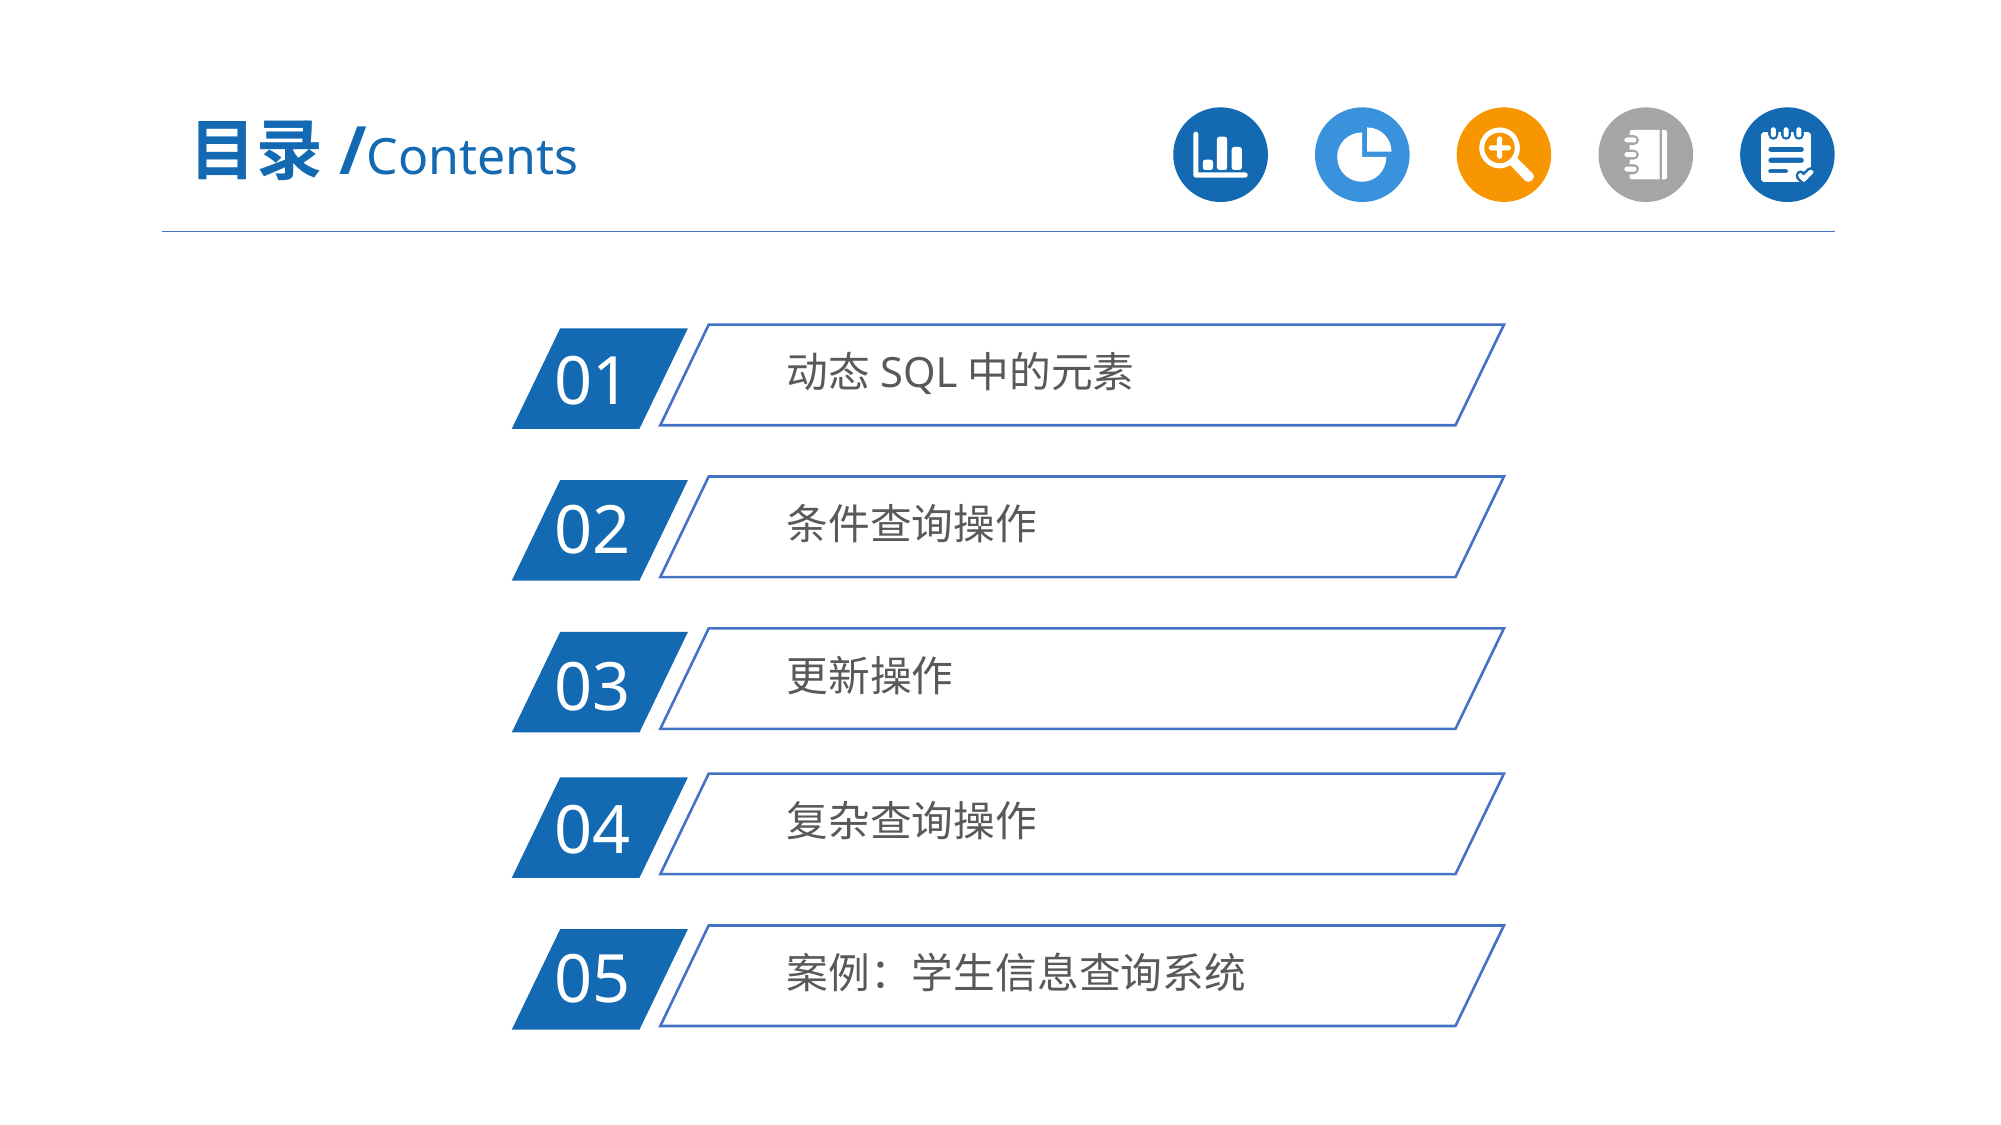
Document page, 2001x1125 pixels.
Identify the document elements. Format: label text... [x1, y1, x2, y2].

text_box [660, 925, 1504, 1026]
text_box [511, 928, 708, 1030]
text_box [660, 628, 1504, 729]
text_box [511, 631, 708, 733]
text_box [511, 777, 708, 878]
text_box 目录/Contents [137, 93, 631, 203]
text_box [660, 773, 1504, 875]
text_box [660, 324, 1504, 426]
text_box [660, 476, 1504, 578]
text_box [511, 328, 708, 429]
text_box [511, 479, 708, 581]
